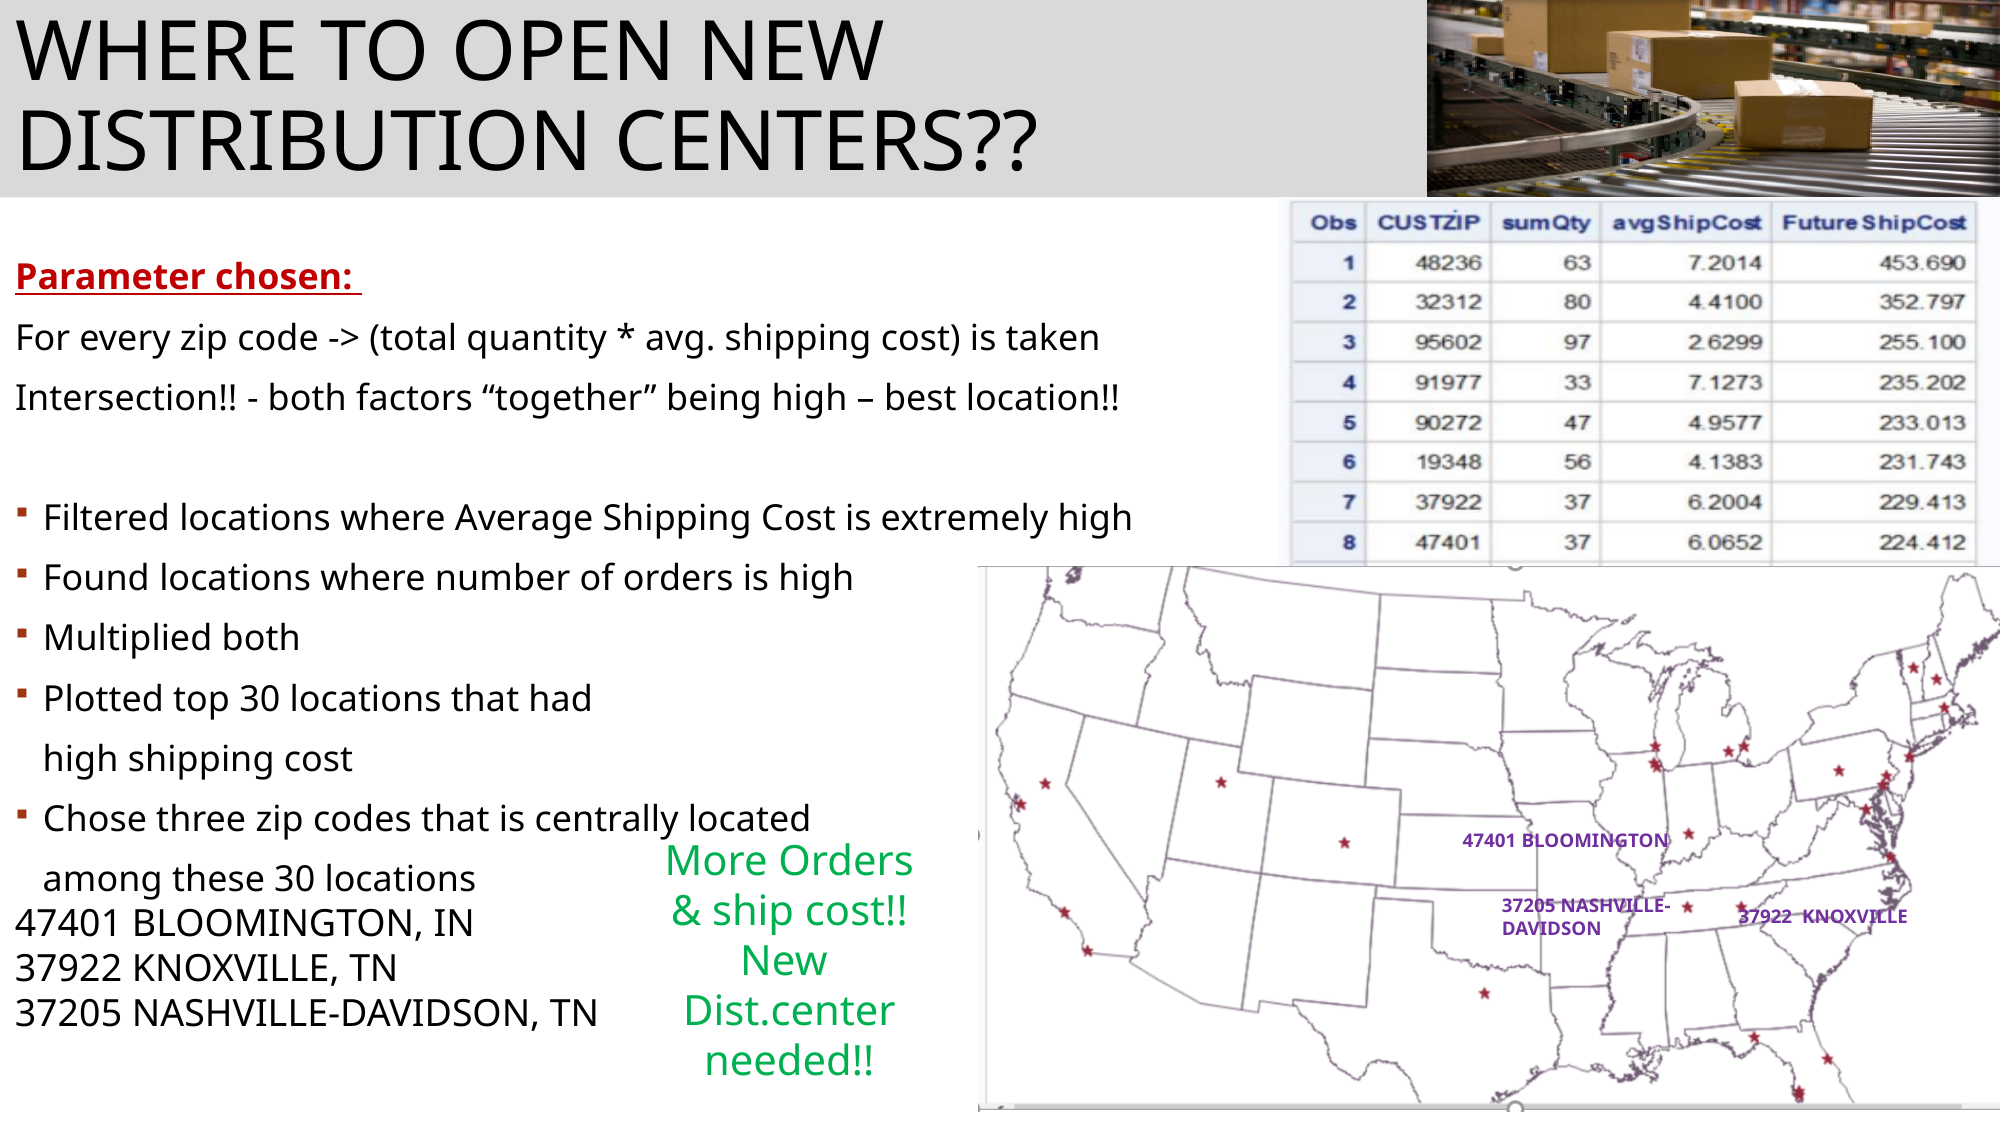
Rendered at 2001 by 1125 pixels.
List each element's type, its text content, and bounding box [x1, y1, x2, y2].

list Parameter chosen: For every zip code -> (total quantity * avg. shipping cost) is taken Intersection!! - both factors “together” being high – best location!! Filtered locations where Average Shipping Cost is extremely high Found locations where number of orders is high Multiplied both Plotted top 30 locations that had high shipping cost Chose three zip codes that is centrally located among these 30 locations [0, 126, 1427, 909]
text_box 47401 BLOOMINGTON, IN 37922 KNOXVILLE, TN 37205 NASHVILLE-DAVIDSON, TN [0, 891, 638, 1041]
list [1280, 200, 1999, 565]
title Where to open New distribution centers?? [0, 0, 1427, 126]
text_box More Orders & ship cost!! New Dist.center needed!! [638, 826, 940, 1092]
picture [1427, 0, 2000, 197]
picture [978, 566, 2000, 1112]
